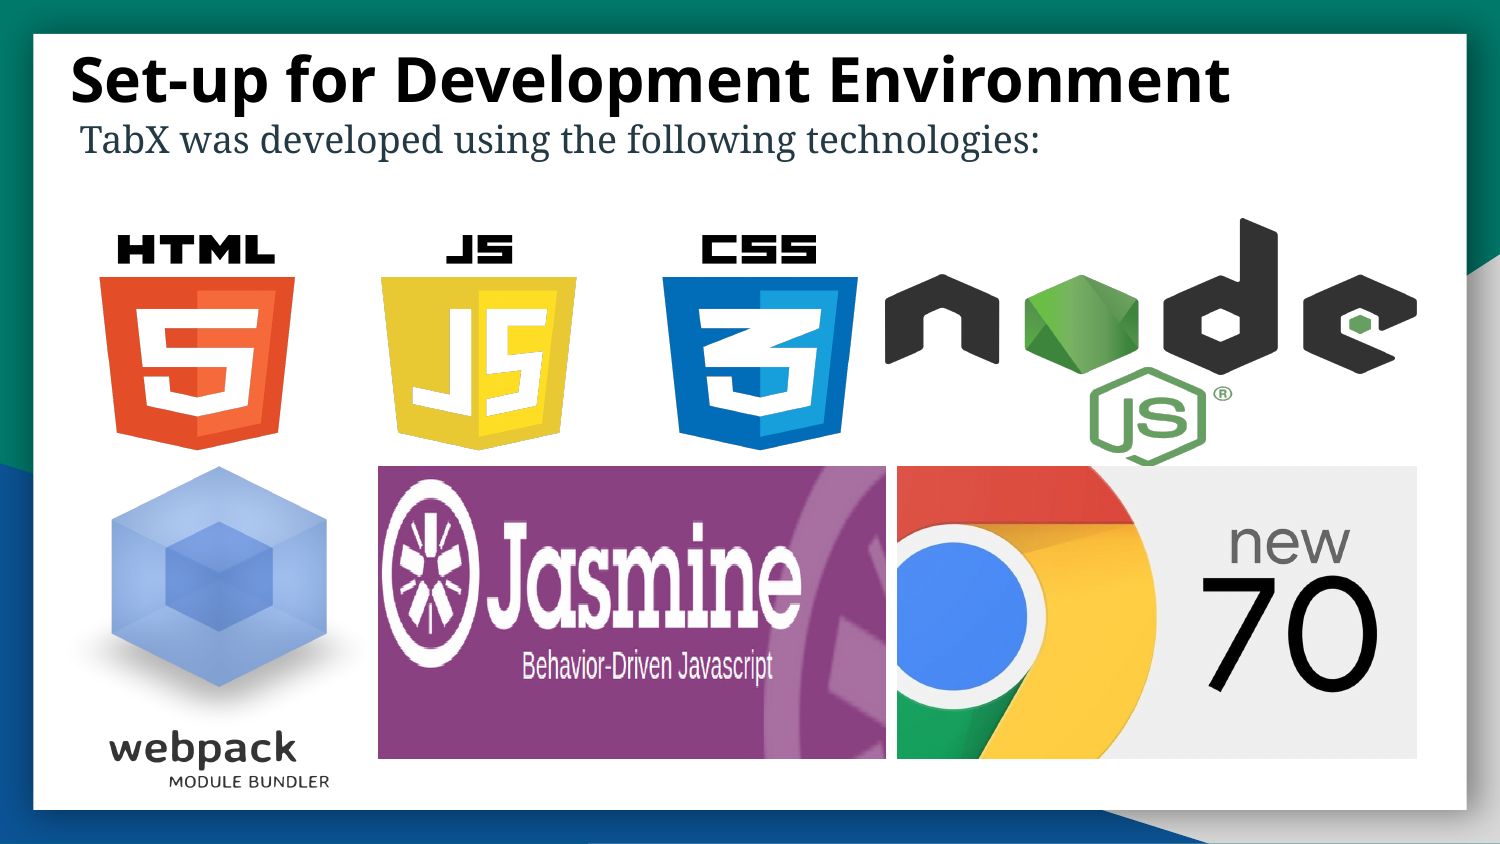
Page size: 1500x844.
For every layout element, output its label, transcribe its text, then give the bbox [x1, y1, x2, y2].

title Set-up for Development Environment [59, 52, 1353, 112]
list TabX was developed using the following technologies: [68, 122, 1404, 217]
picture [58, 218, 1417, 788]
